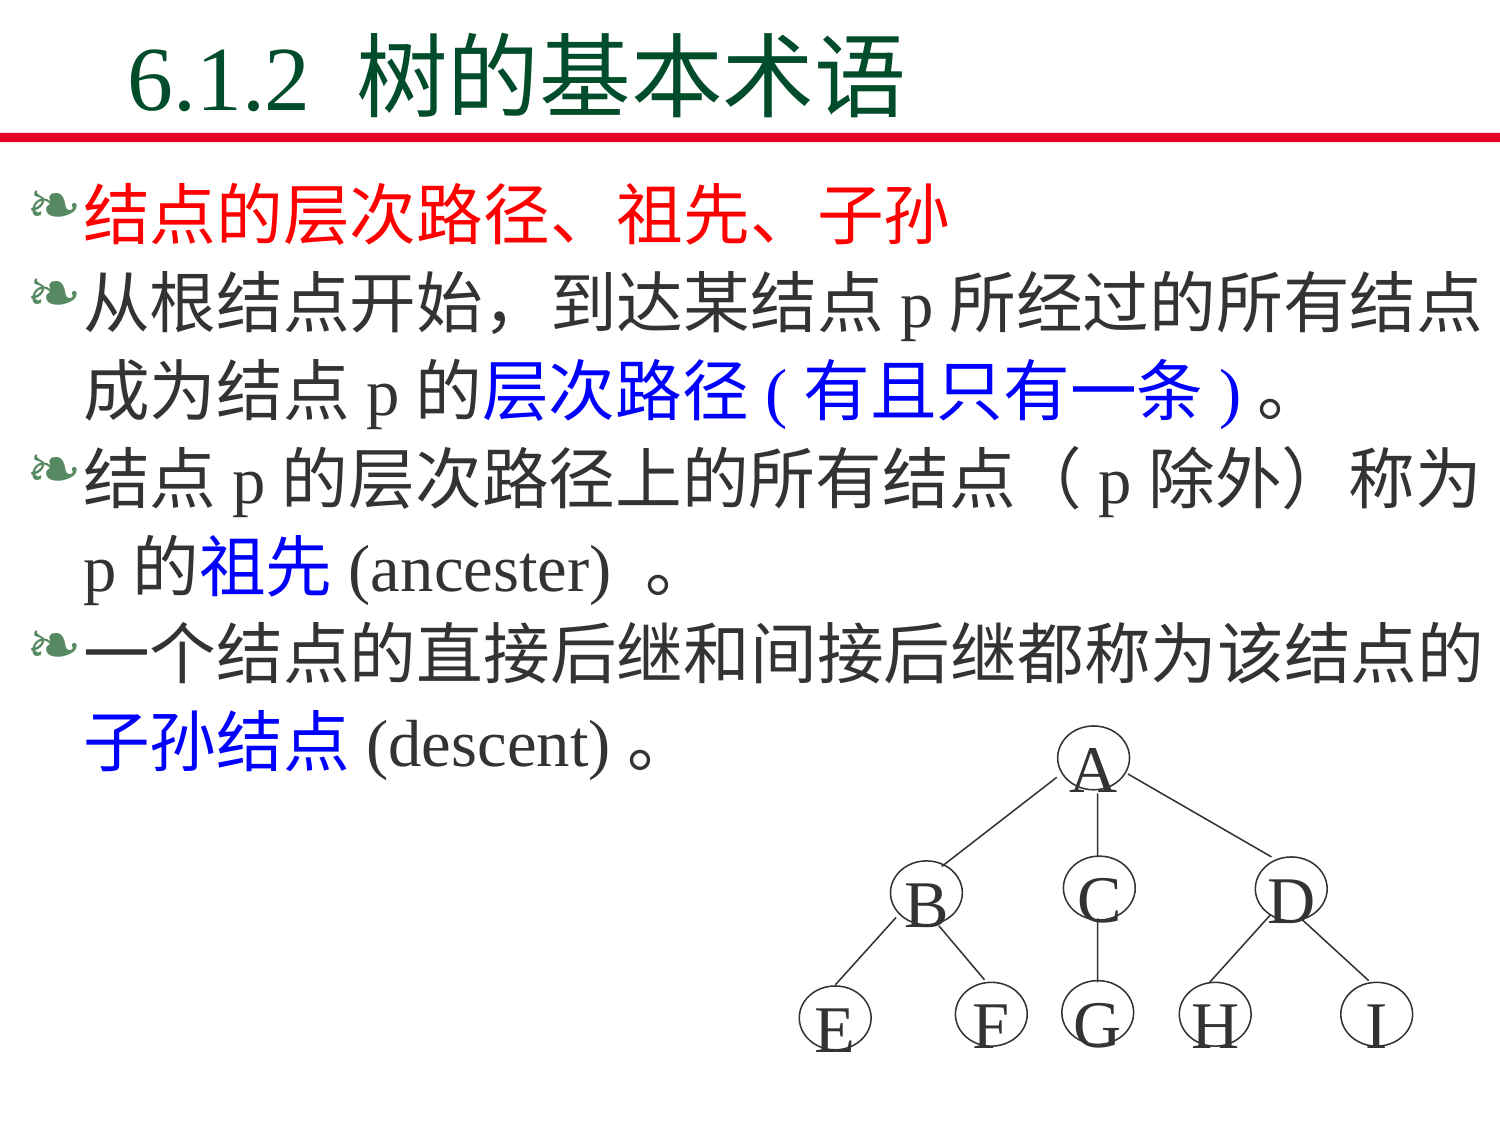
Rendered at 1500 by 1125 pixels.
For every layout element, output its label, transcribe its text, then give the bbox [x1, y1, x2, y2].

title 6.1.2 树的基本术语 [112, 38, 1388, 137]
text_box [798, 725, 1413, 1050]
list 结点的层次路径、祖先、子孙 从根结点开始，到达某结点p所经过的所有结点成为结点p的层次路径(有且只有一条)。 结点p的层次路径上的所有结点（p除外）称为p的祖先(ancester) 。 一个结点的直接后继和间接后继都称为该结点的子孙结点(descent)。 [11, 156, 1500, 1092]
